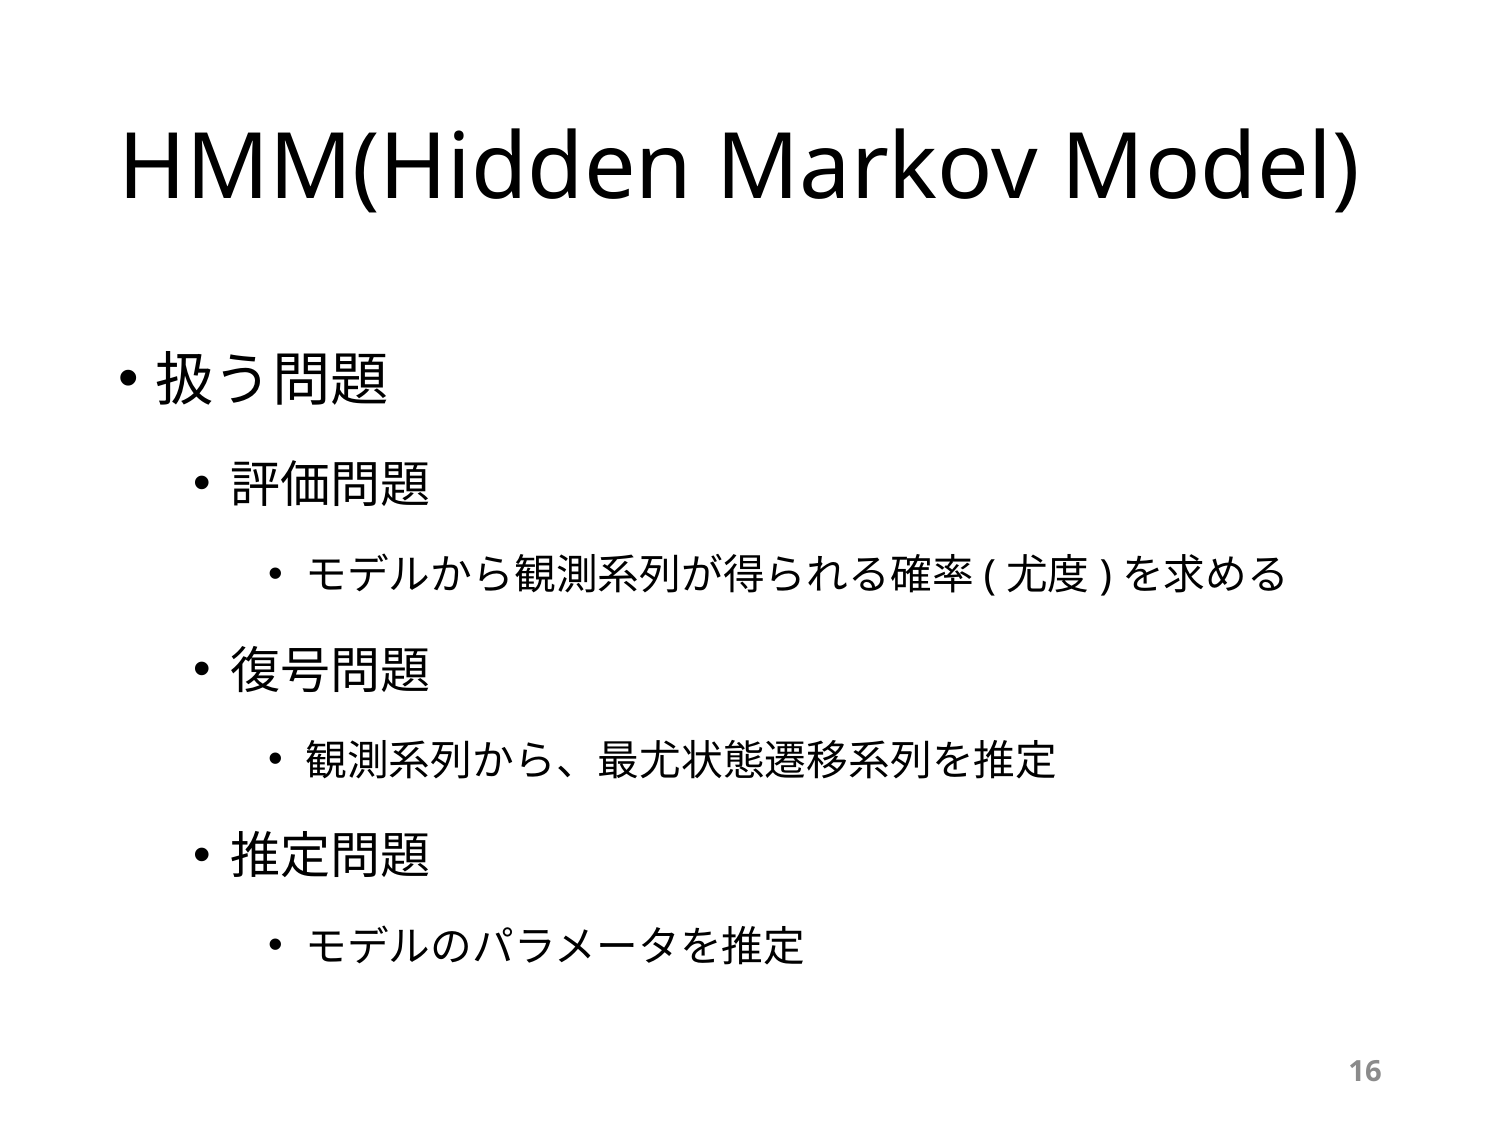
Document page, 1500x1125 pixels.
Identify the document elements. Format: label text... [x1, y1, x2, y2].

slide_number 16 [1059, 1042, 1397, 1103]
title HMM(Hidden Markov Model) [103, 59, 1397, 278]
list 扱う問題 評価問題 モデルから観測系列が得られる確率(尤度)を求める 復号問題 観測系列から、最尤状態遷移系列を推定 推定問題 モデルのパラメータを推定 [103, 299, 1397, 1014]
